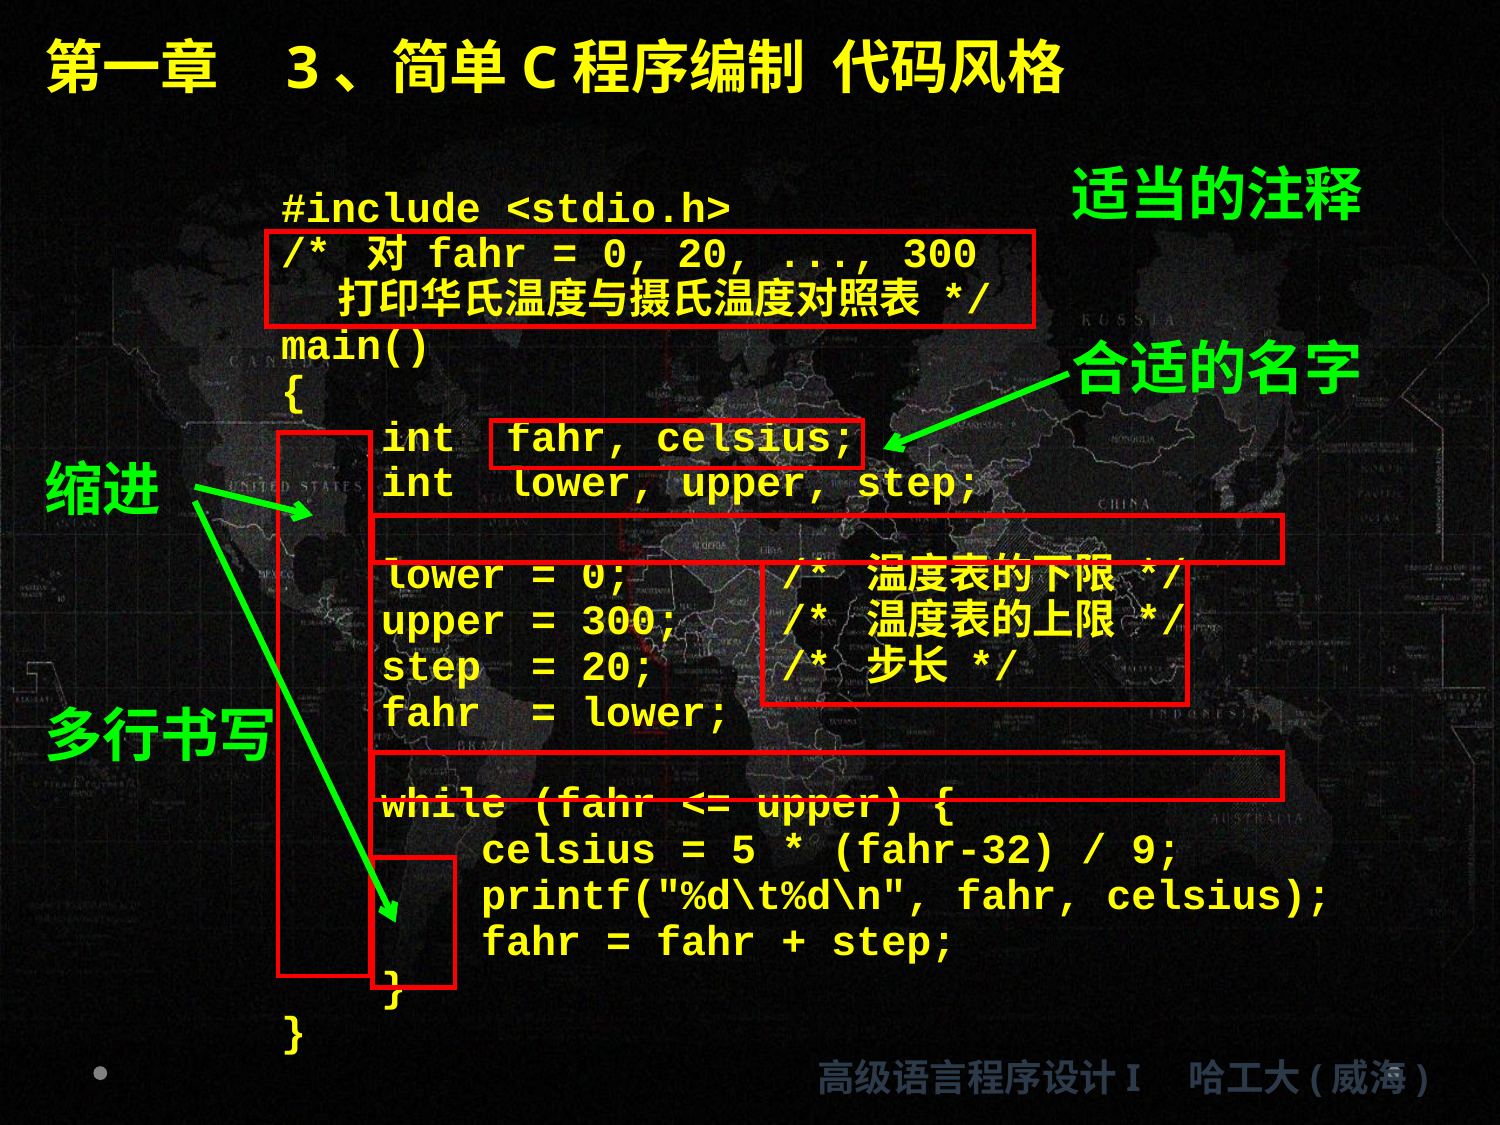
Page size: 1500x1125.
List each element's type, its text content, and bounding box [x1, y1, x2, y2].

text_box [490, 420, 863, 468]
text_box #include <stdio.h> /* 对 fahr = 0, 20, ..., 300 打印华氏温度与摄氏温度对照表 */ main() { int fahr, celsius; int lower, upper, step; lower = 0; /* 温度表的下限 */ upper = 300; /* 温度表的上限 */ step = 20; /* 步长 */ fahr = lower; while (fahr <= upper) { celsius = 5 * (fahr-32) / 9; printf("%d\t%d\n", fahr, celsius); fahr = fahr + step; } } [266, 184, 1500, 1024]
picture [0, 0, 1500, 1125]
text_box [194, 486, 314, 500]
text_box 多行书写 [400, 690, 408, 776]
text_box [372, 857, 456, 988]
text_box 适当的注释 [1057, 149, 1436, 235]
text_box [400, 752, 1283, 800]
text_box [762, 563, 1188, 705]
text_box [194, 500, 396, 923]
text_box [278, 432, 371, 499]
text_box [882, 373, 1070, 450]
text_box 合适的名字 [1057, 323, 1436, 409]
text_box 第一章 3、简单C程序编制 代码风格 [29, 23, 1164, 108]
text_box [278, 931, 371, 977]
text_box [400, 515, 1283, 563]
text_box [266, 231, 1034, 327]
text_box 缩进 [29, 444, 195, 529]
text_box 多行书写 [29, 690, 189, 776]
